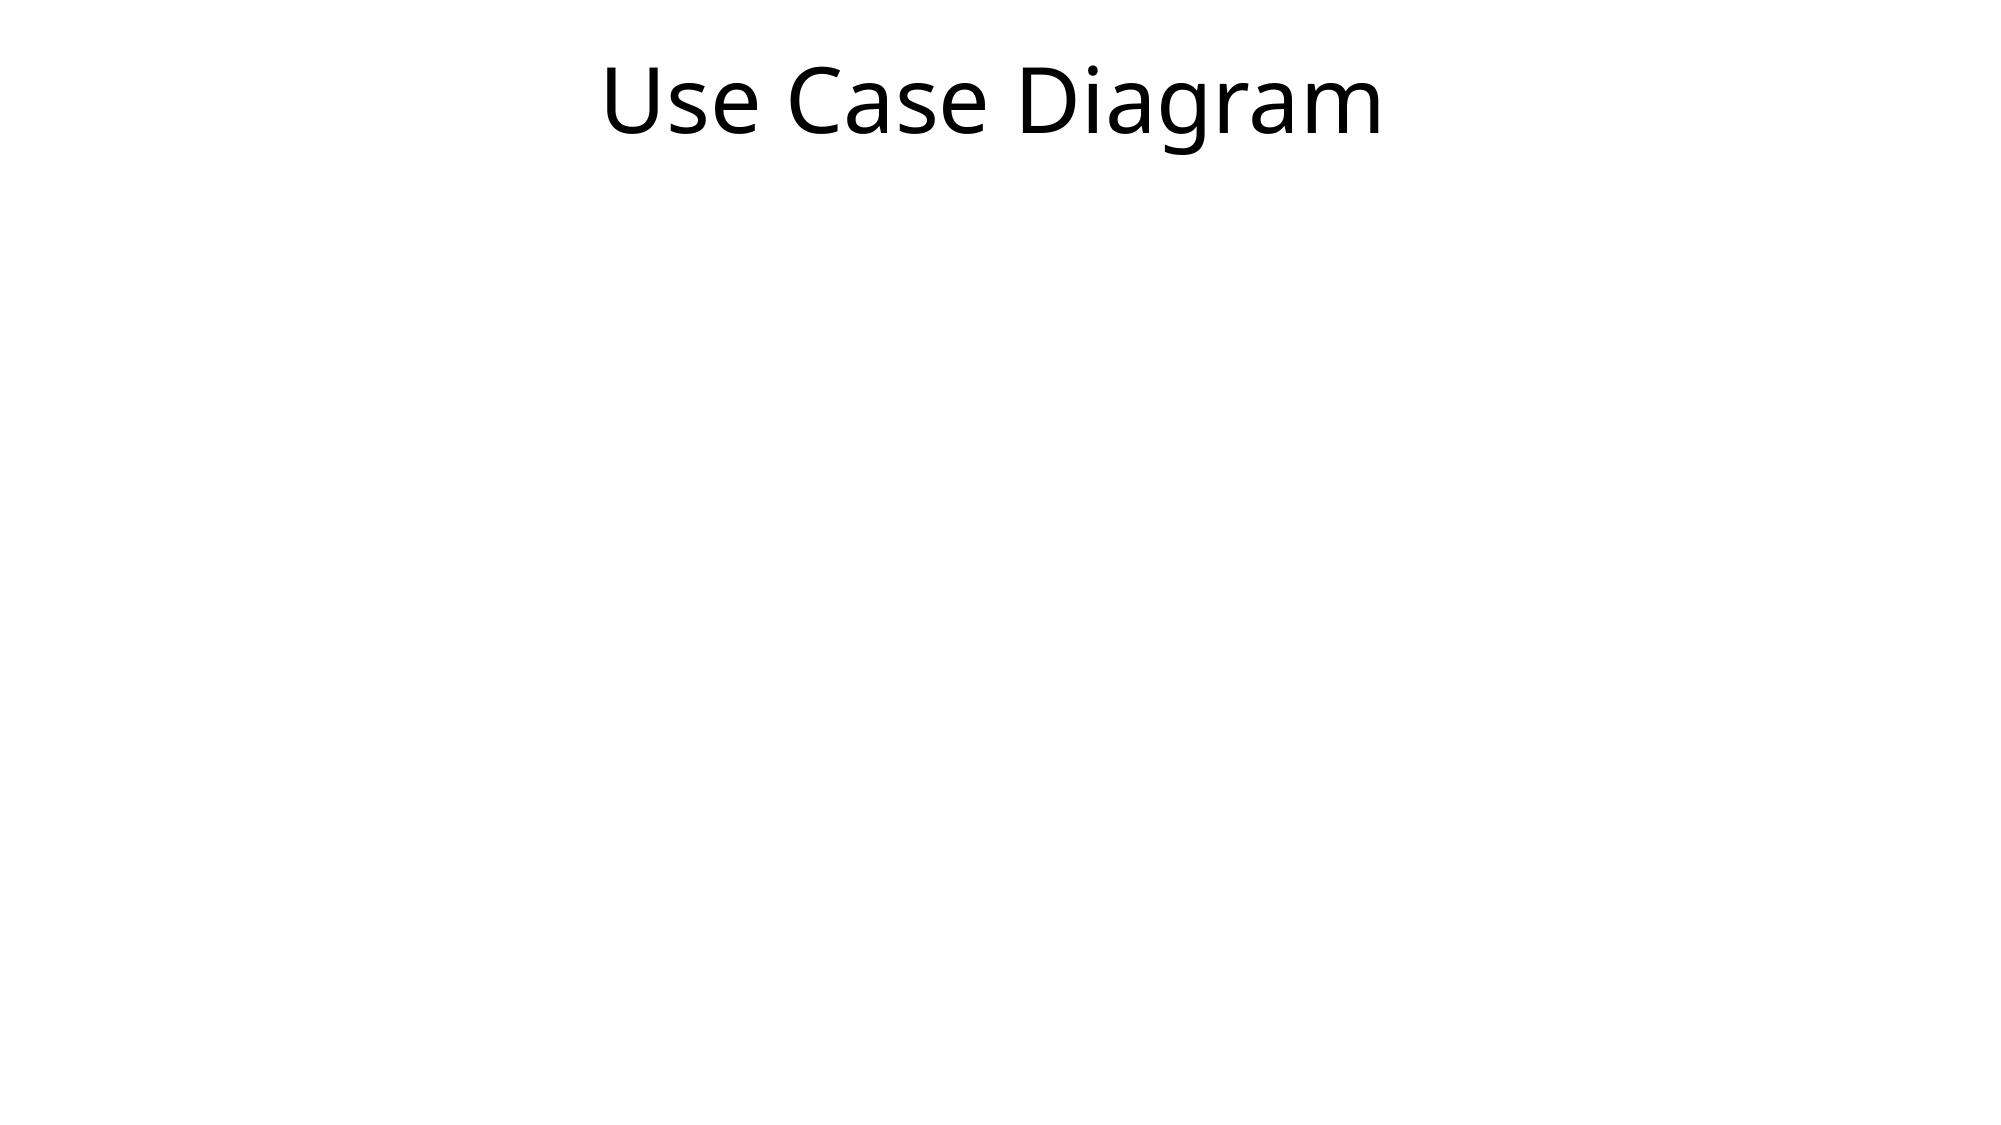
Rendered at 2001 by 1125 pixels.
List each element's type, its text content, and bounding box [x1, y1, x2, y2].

title Use Case Diagram [130, 25, 1856, 183]
